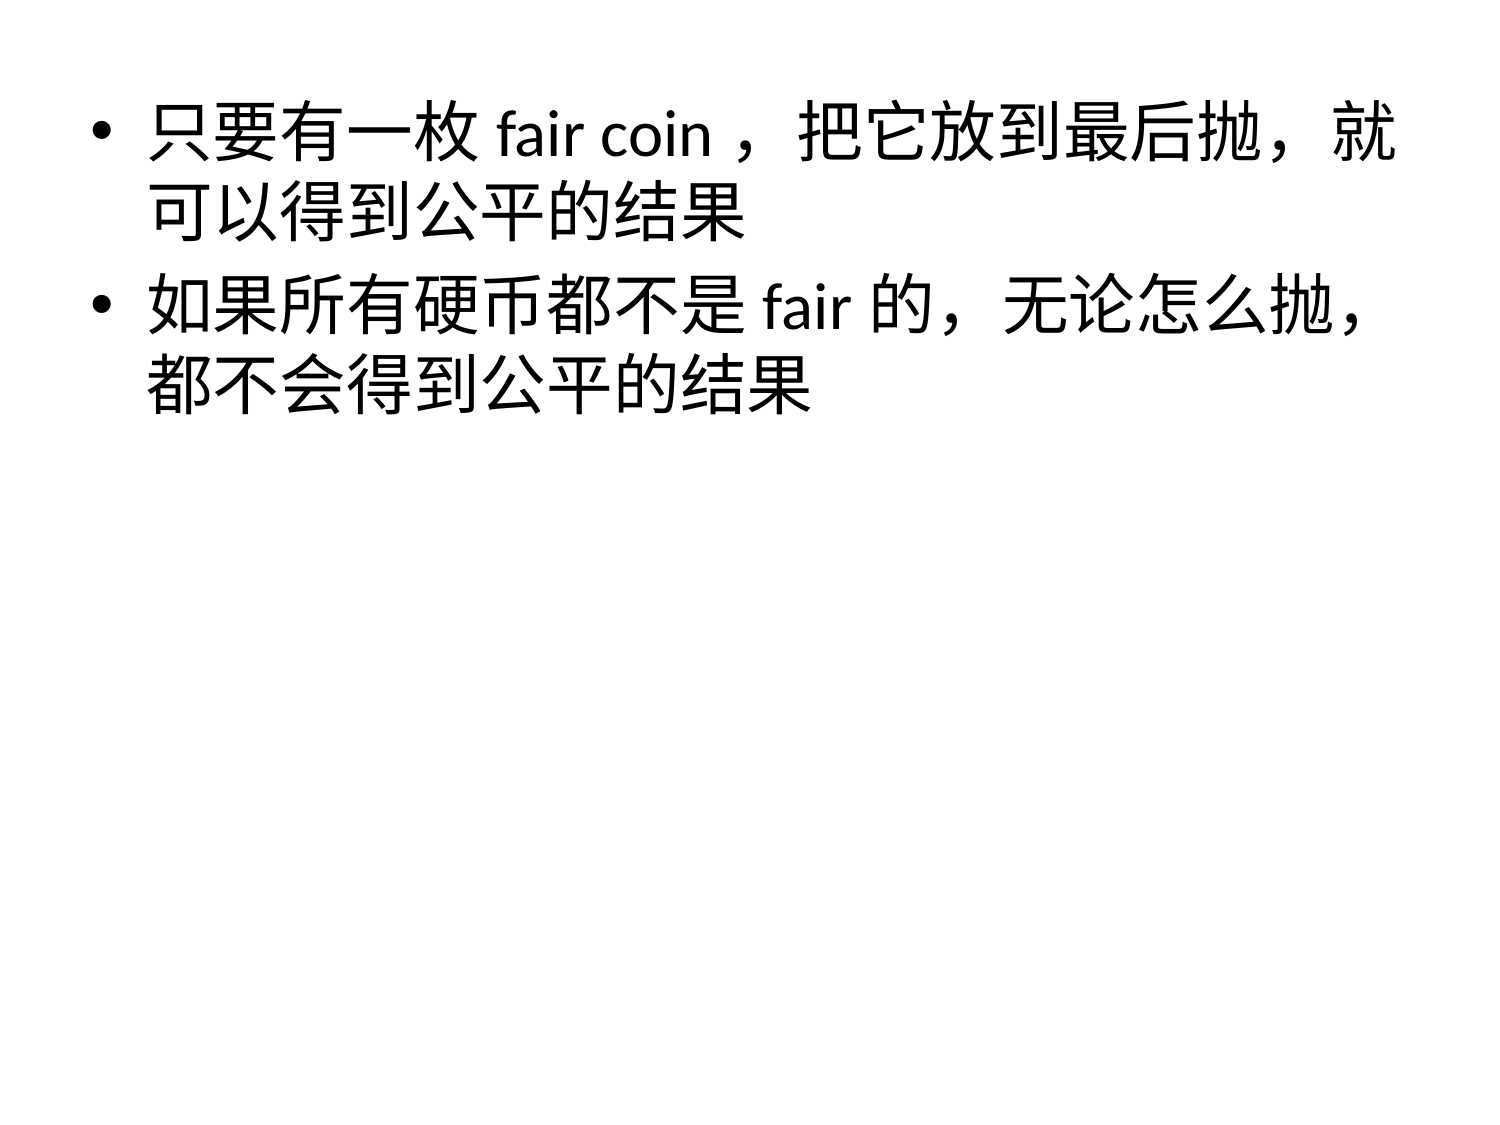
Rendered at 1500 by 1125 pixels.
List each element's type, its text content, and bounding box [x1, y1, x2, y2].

list 只要有一枚fair coin，把它放到最后抛，就可以得到公平的结果 如果所有硬币都不是fair的，无论怎么抛，都不会得到公平的结果 [75, 82, 1425, 1005]
